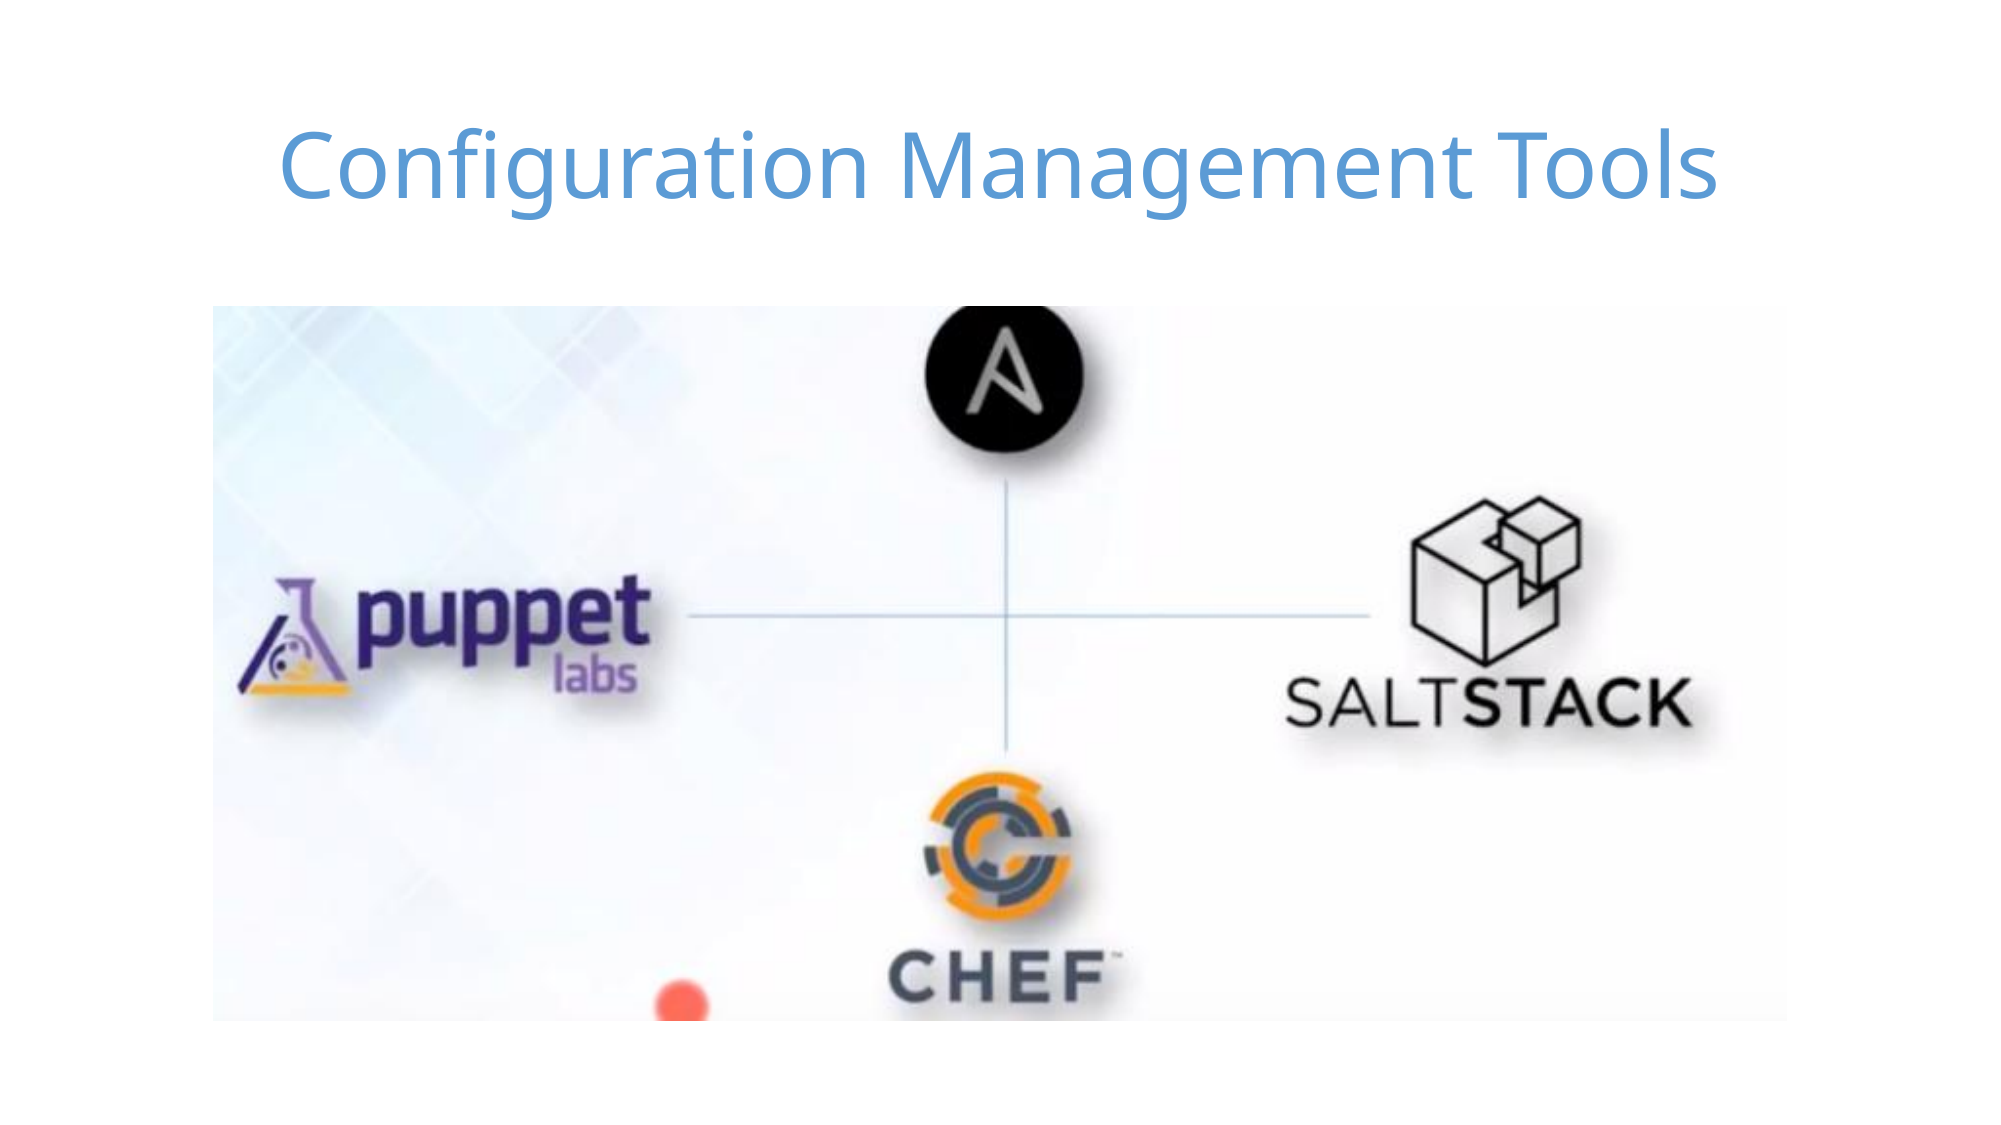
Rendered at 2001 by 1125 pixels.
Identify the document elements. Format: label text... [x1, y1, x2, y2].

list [212, 306, 1787, 1021]
title Configuration Management Tools [137, 59, 1863, 278]
